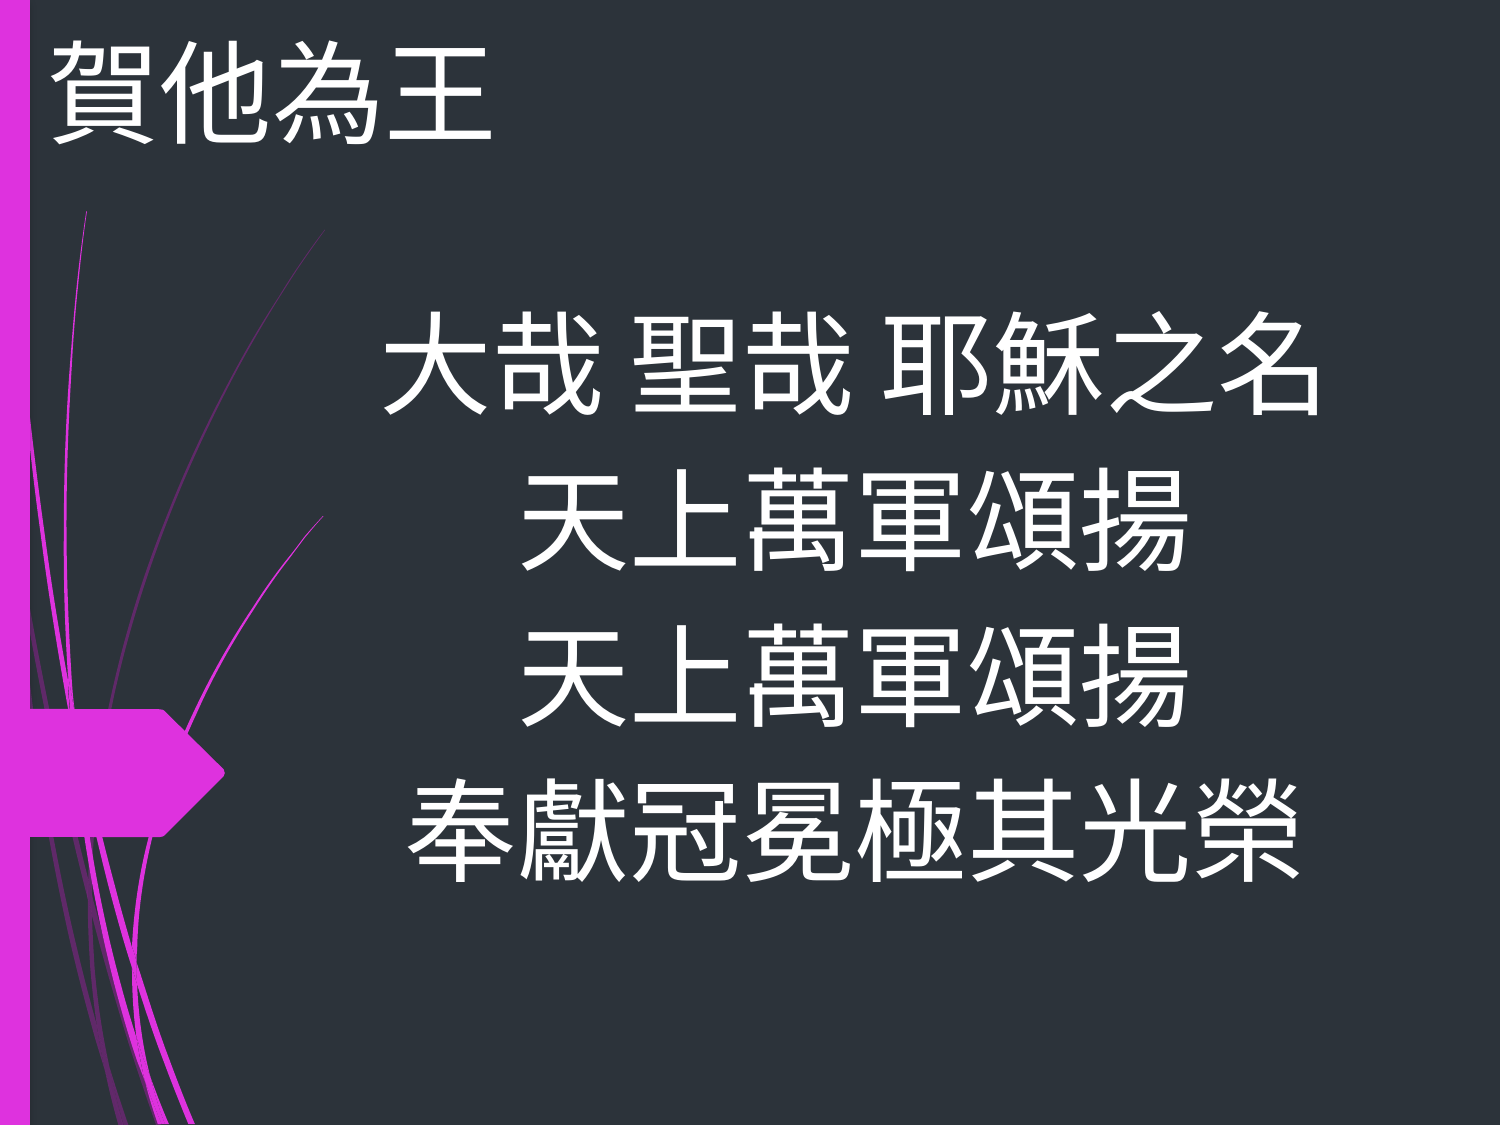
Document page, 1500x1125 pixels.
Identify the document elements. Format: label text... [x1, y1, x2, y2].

title 賀他為王 [32, 0, 1116, 166]
subtitle 大哉 聖哉 耶穌之名 天上萬軍頌揚 天上萬軍頌揚 奉獻冠冕極其光榮 [225, 286, 1485, 1114]
